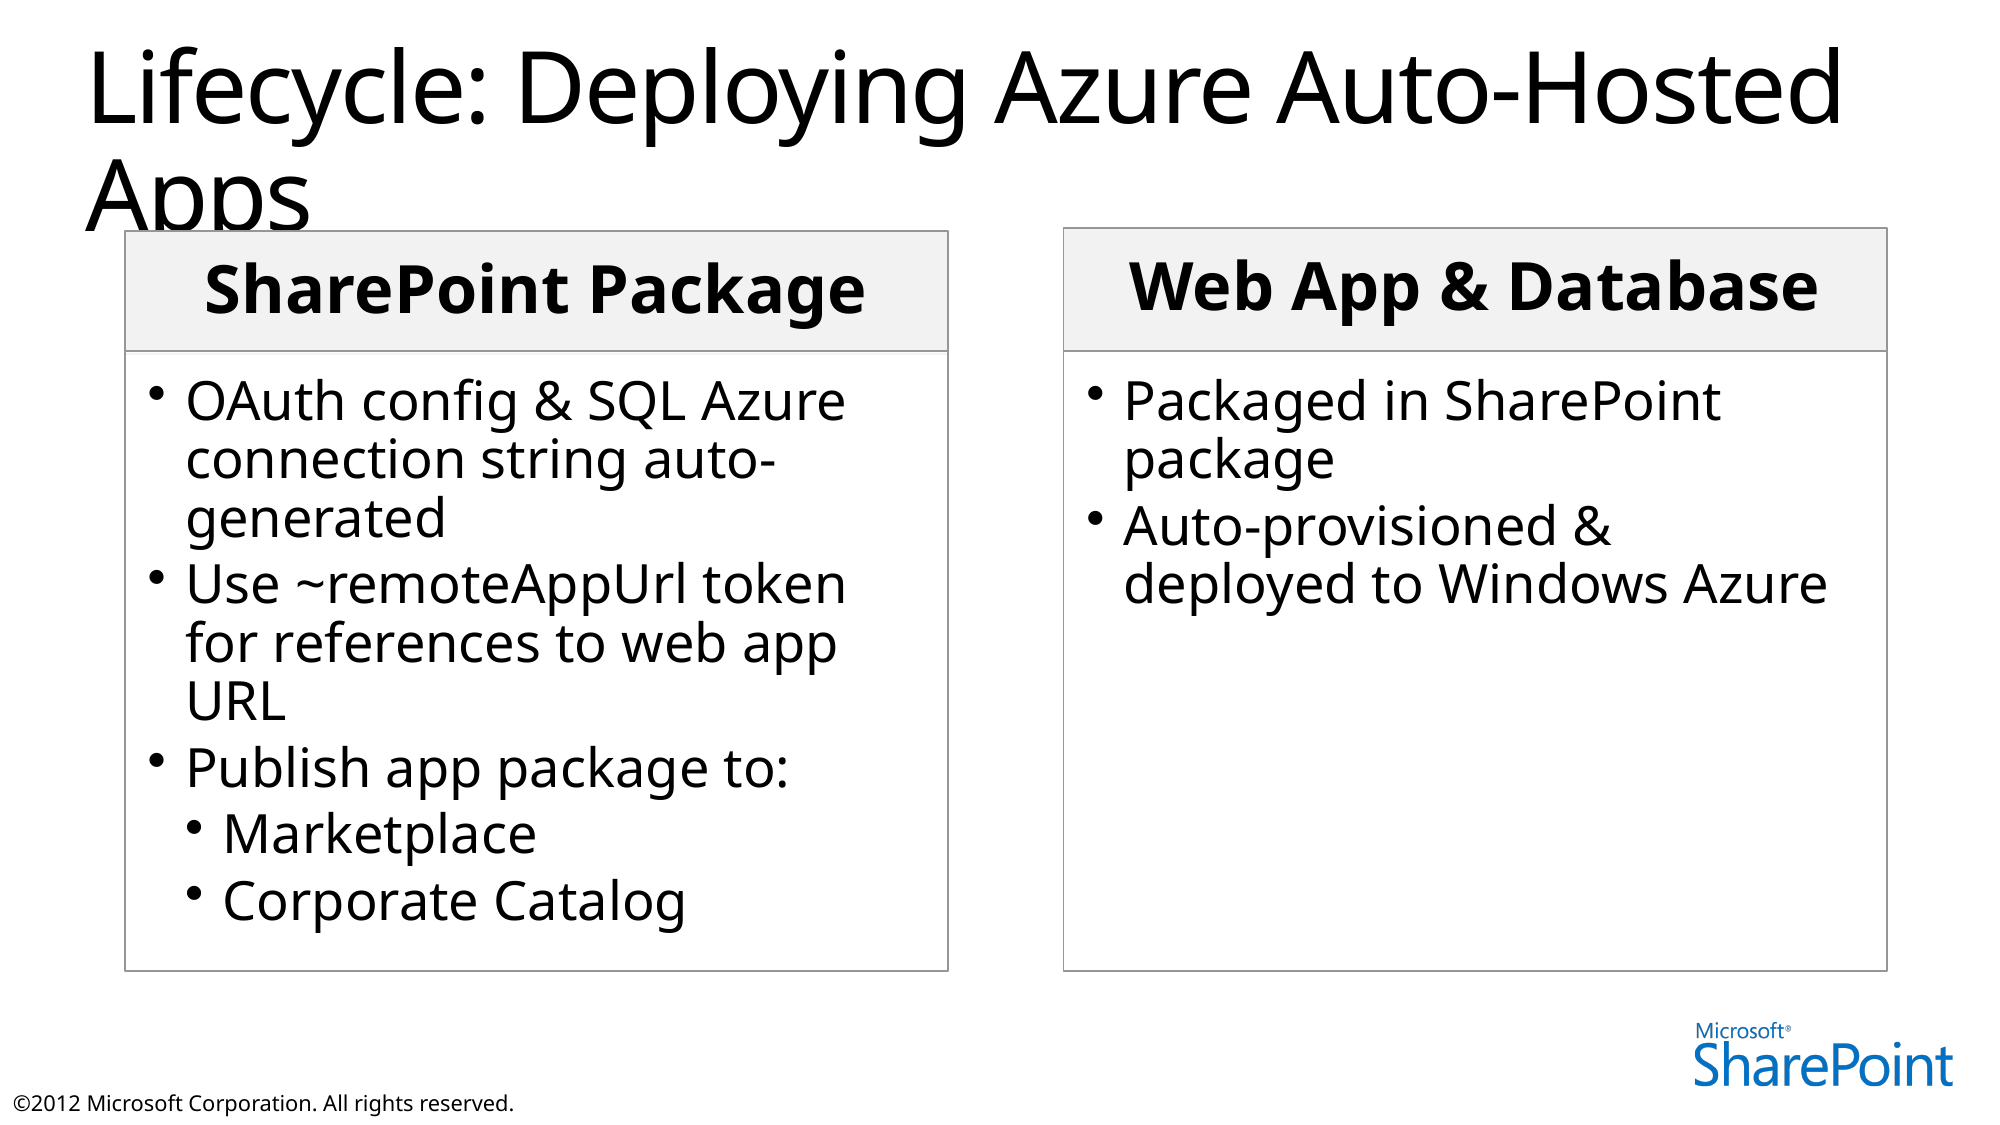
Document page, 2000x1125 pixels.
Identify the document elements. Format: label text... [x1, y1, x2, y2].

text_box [124, 213, 1888, 986]
picture [1690, 1007, 1953, 1098]
title Lifecycle: Deploying Azure Auto-Hosted Apps [85, 37, 1914, 161]
